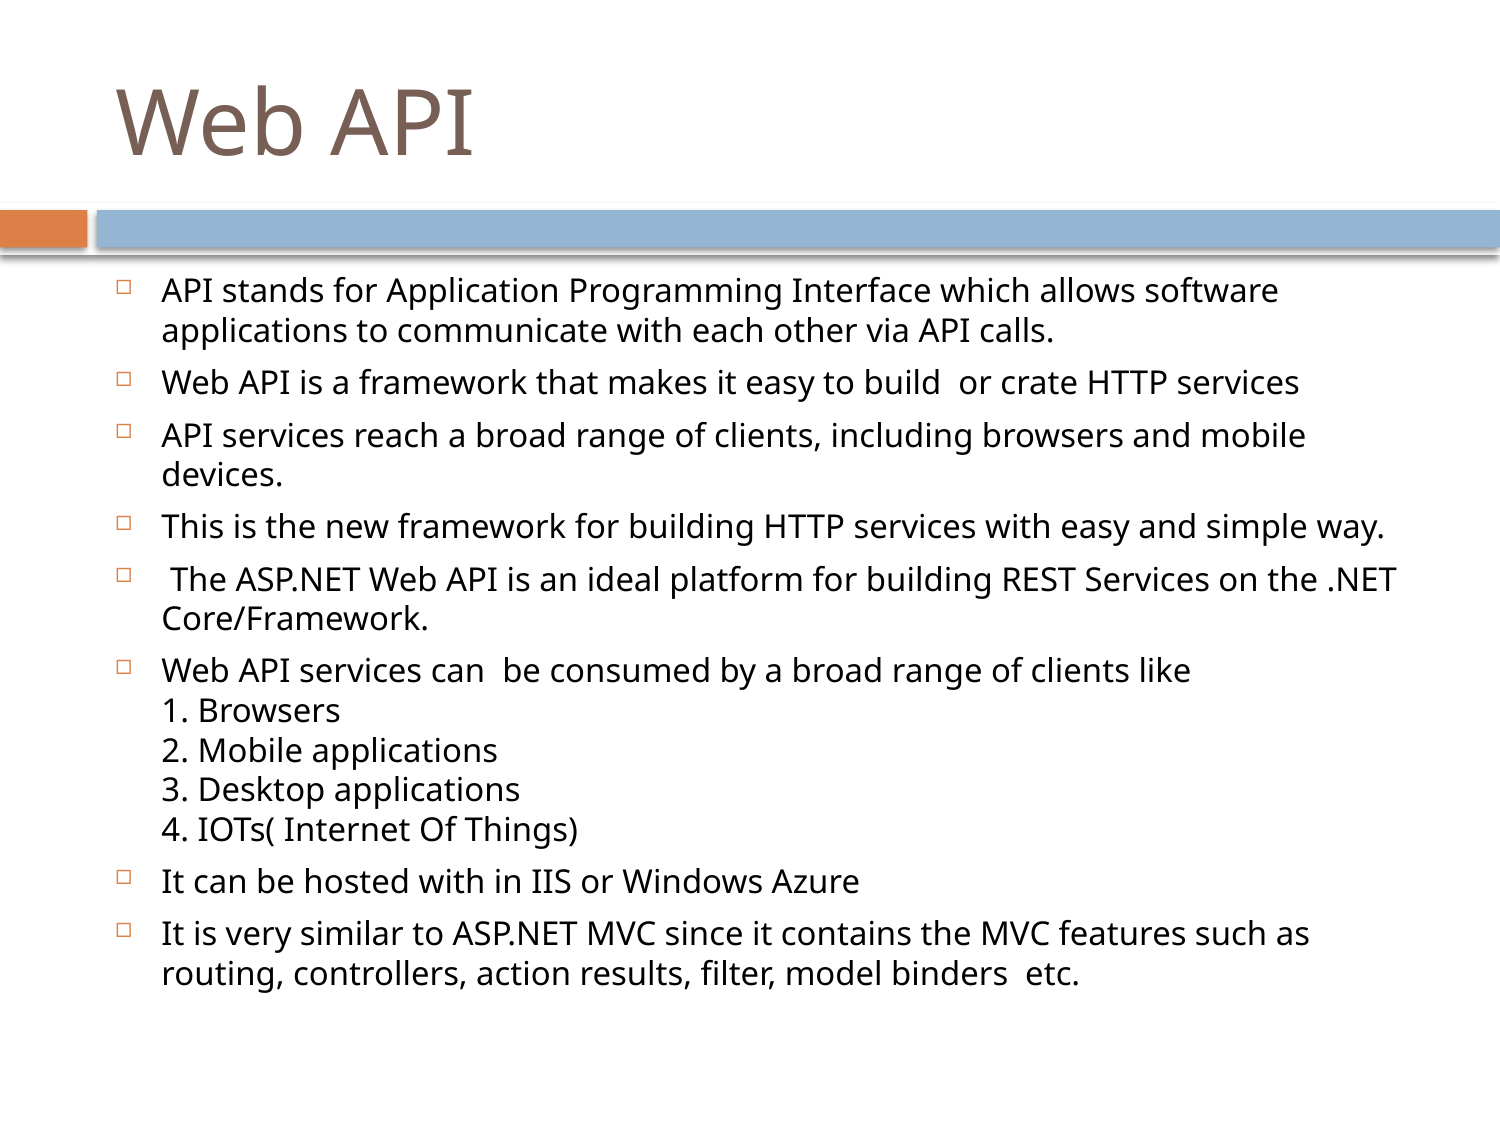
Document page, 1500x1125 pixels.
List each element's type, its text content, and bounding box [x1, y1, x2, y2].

list API stands for Application Programming Interface which allows software applications to communicate with each other via API calls. Web API is a framework that makes it easy to build or crate HTTP services API services reach a broad range of clients, including browsers and mobile devices. This is the new framework for building HTTP services with easy and simple way. The ASP.NET Web API is an ideal platform for building REST Services on the .NET Core/Framework. Web API services can be consumed by a broad range of clients like 1. Browsers 2. Mobile applications 3. Desktop applications 4. IOTs( Internet Of Things) It can be hosted with in IIS or Windows Azure It is very similar to ASP.NET MVC since it contains the MVC features such as routing, controllers, action results, filter, model binders etc. [100, 262, 1438, 1000]
title Web API [100, 37, 1438, 200]
